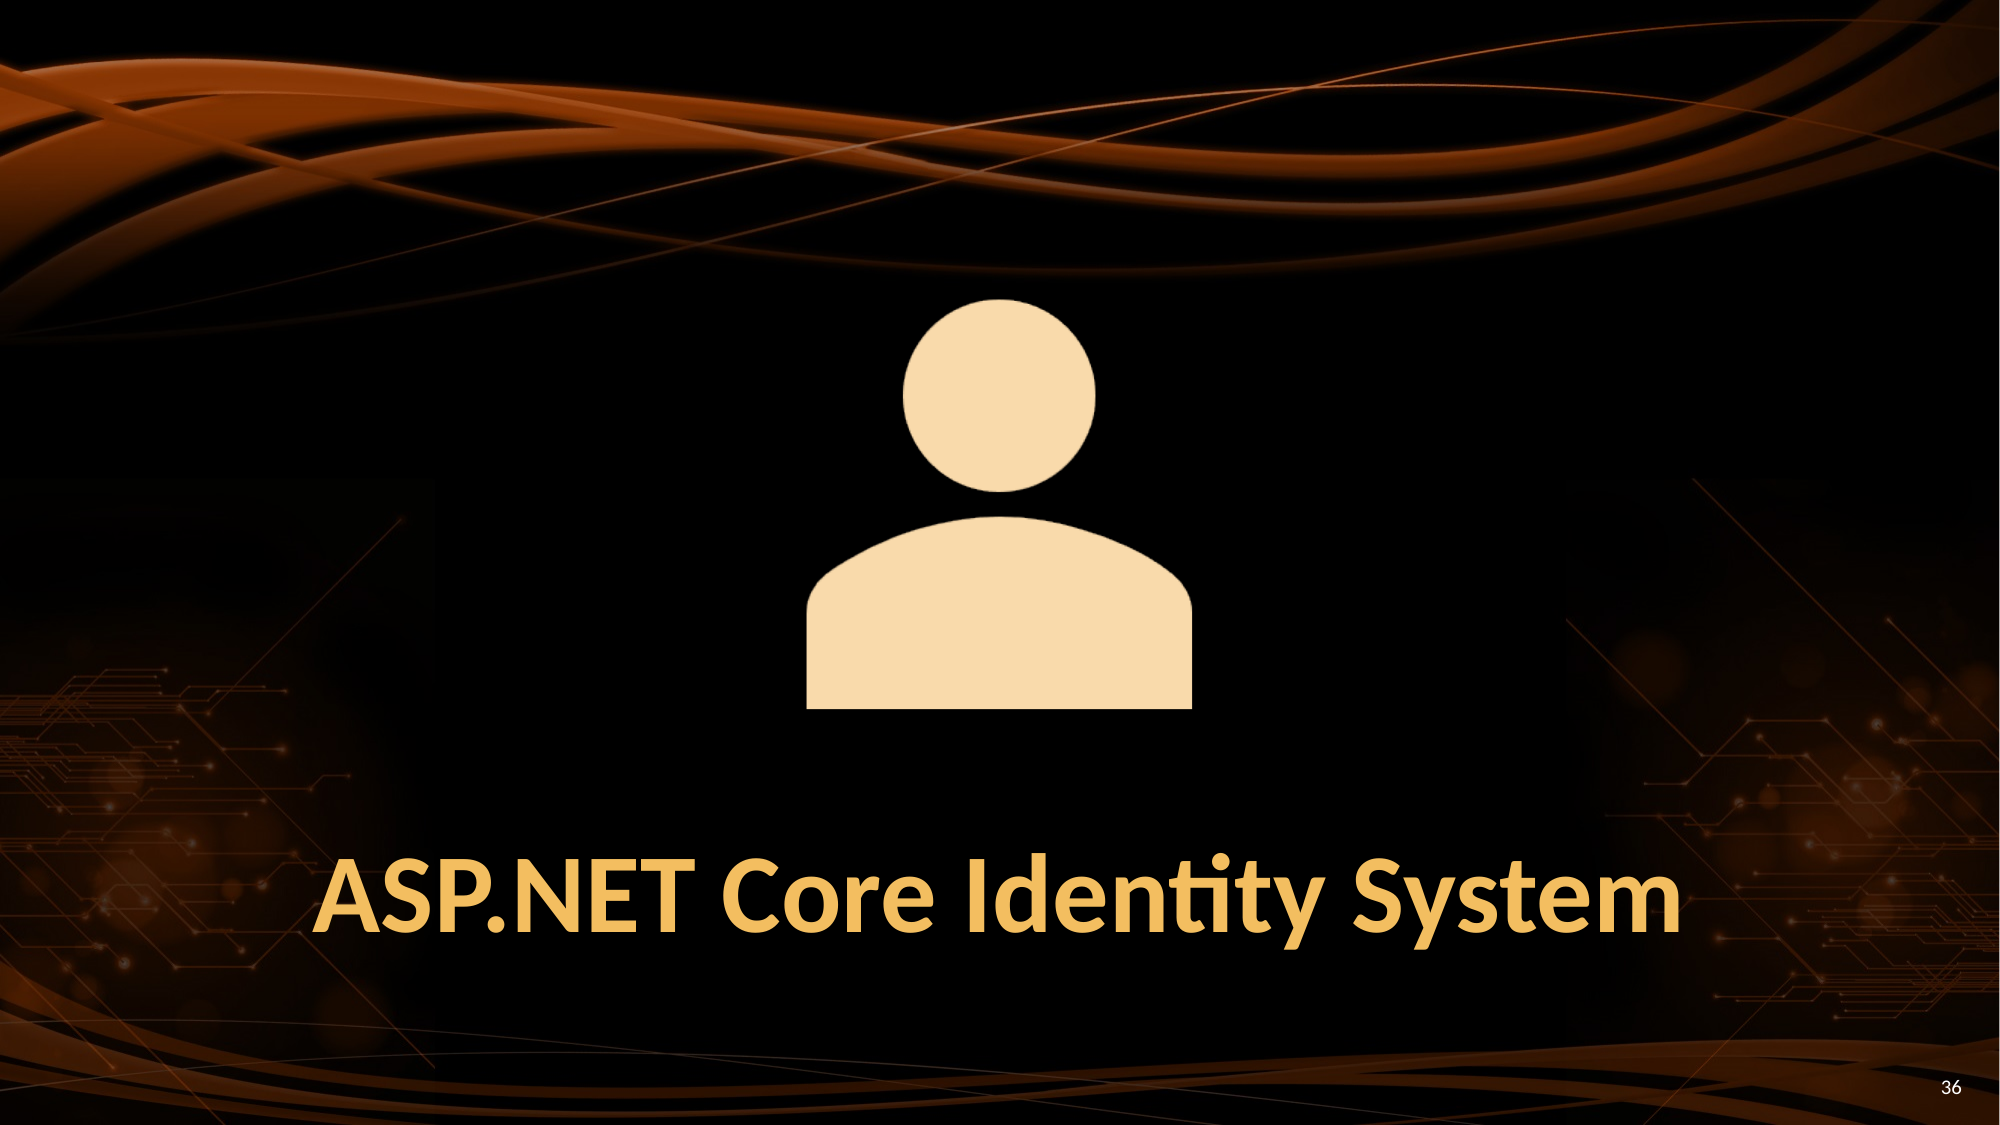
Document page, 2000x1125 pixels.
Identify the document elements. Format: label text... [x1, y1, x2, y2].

picture [0, 0, 2000, 1125]
text_box 36 [1897, 1070, 1968, 1103]
title ASP.NET Core Identity System [149, 827, 1850, 963]
